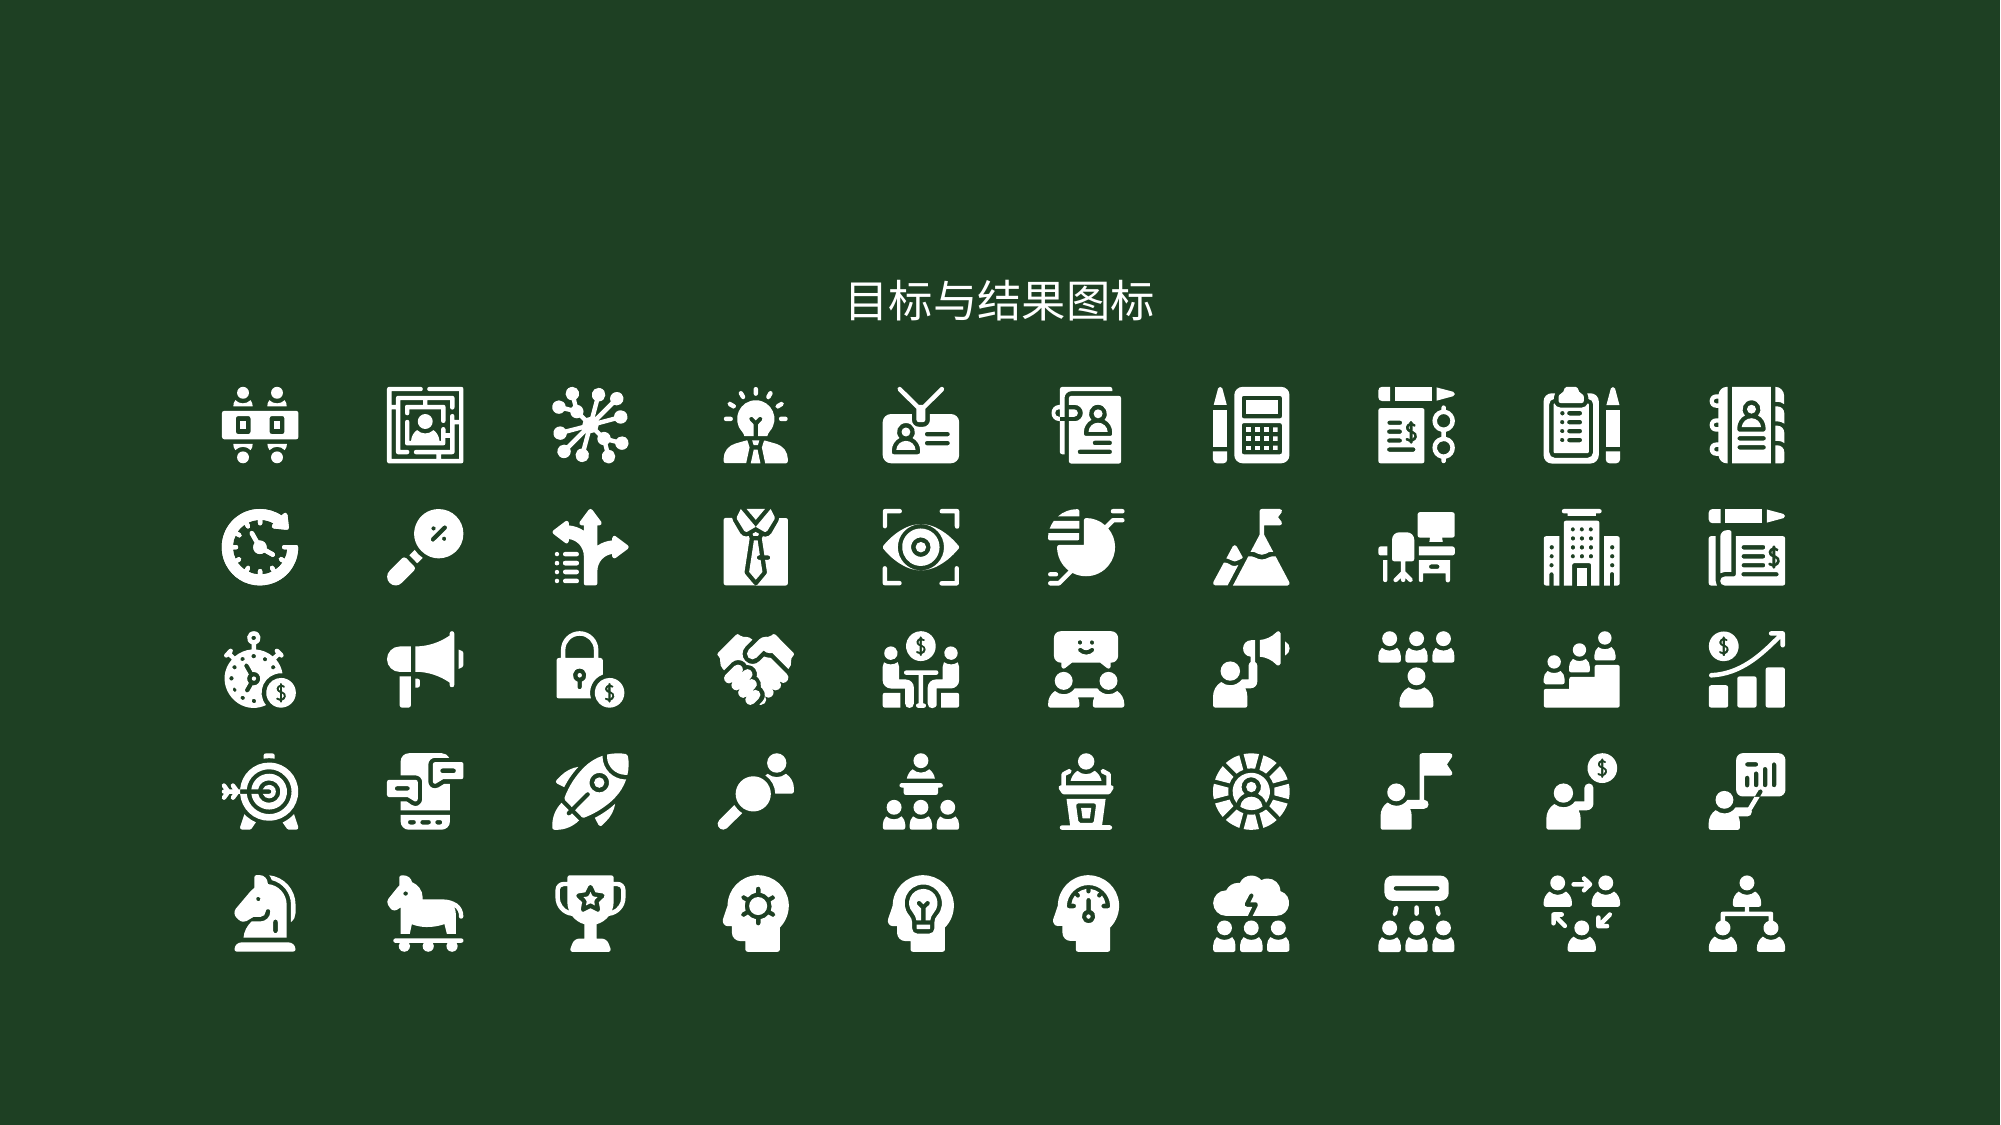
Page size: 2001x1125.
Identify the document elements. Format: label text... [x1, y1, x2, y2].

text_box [1057, 753, 1114, 830]
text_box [1213, 875, 1295, 953]
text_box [721, 875, 790, 952]
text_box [552, 753, 630, 830]
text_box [556, 631, 625, 708]
text_box [386, 386, 464, 464]
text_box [387, 753, 464, 830]
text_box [882, 386, 960, 464]
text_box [882, 631, 960, 709]
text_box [1378, 875, 1455, 953]
text_box [417, 414, 433, 429]
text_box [1543, 509, 1620, 586]
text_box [220, 753, 299, 830]
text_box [555, 875, 626, 953]
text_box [723, 509, 789, 586]
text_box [1707, 386, 1785, 464]
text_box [887, 875, 955, 952]
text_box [1213, 631, 1292, 708]
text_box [1543, 386, 1621, 464]
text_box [1543, 631, 1620, 708]
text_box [1546, 753, 1618, 830]
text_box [1378, 631, 1455, 708]
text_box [214, 631, 296, 708]
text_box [1047, 631, 1125, 708]
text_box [1213, 386, 1290, 464]
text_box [1212, 753, 1290, 830]
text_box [1047, 509, 1126, 586]
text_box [386, 875, 465, 952]
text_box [1378, 512, 1455, 583]
text_box [552, 386, 629, 464]
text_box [882, 508, 960, 586]
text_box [1708, 509, 1786, 586]
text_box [1708, 753, 1786, 830]
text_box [1708, 631, 1786, 708]
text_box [723, 387, 789, 464]
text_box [882, 753, 960, 830]
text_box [387, 631, 464, 708]
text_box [1048, 386, 1122, 464]
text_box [1380, 753, 1453, 830]
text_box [717, 634, 795, 706]
text_box 目标与结果图标 [229, 253, 1771, 359]
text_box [233, 875, 296, 952]
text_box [386, 509, 464, 586]
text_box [552, 508, 629, 586]
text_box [1378, 386, 1458, 464]
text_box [1708, 875, 1786, 953]
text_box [715, 753, 795, 830]
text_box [1212, 509, 1290, 586]
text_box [217, 508, 299, 586]
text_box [1052, 875, 1120, 952]
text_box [1543, 875, 1621, 952]
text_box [221, 386, 299, 464]
